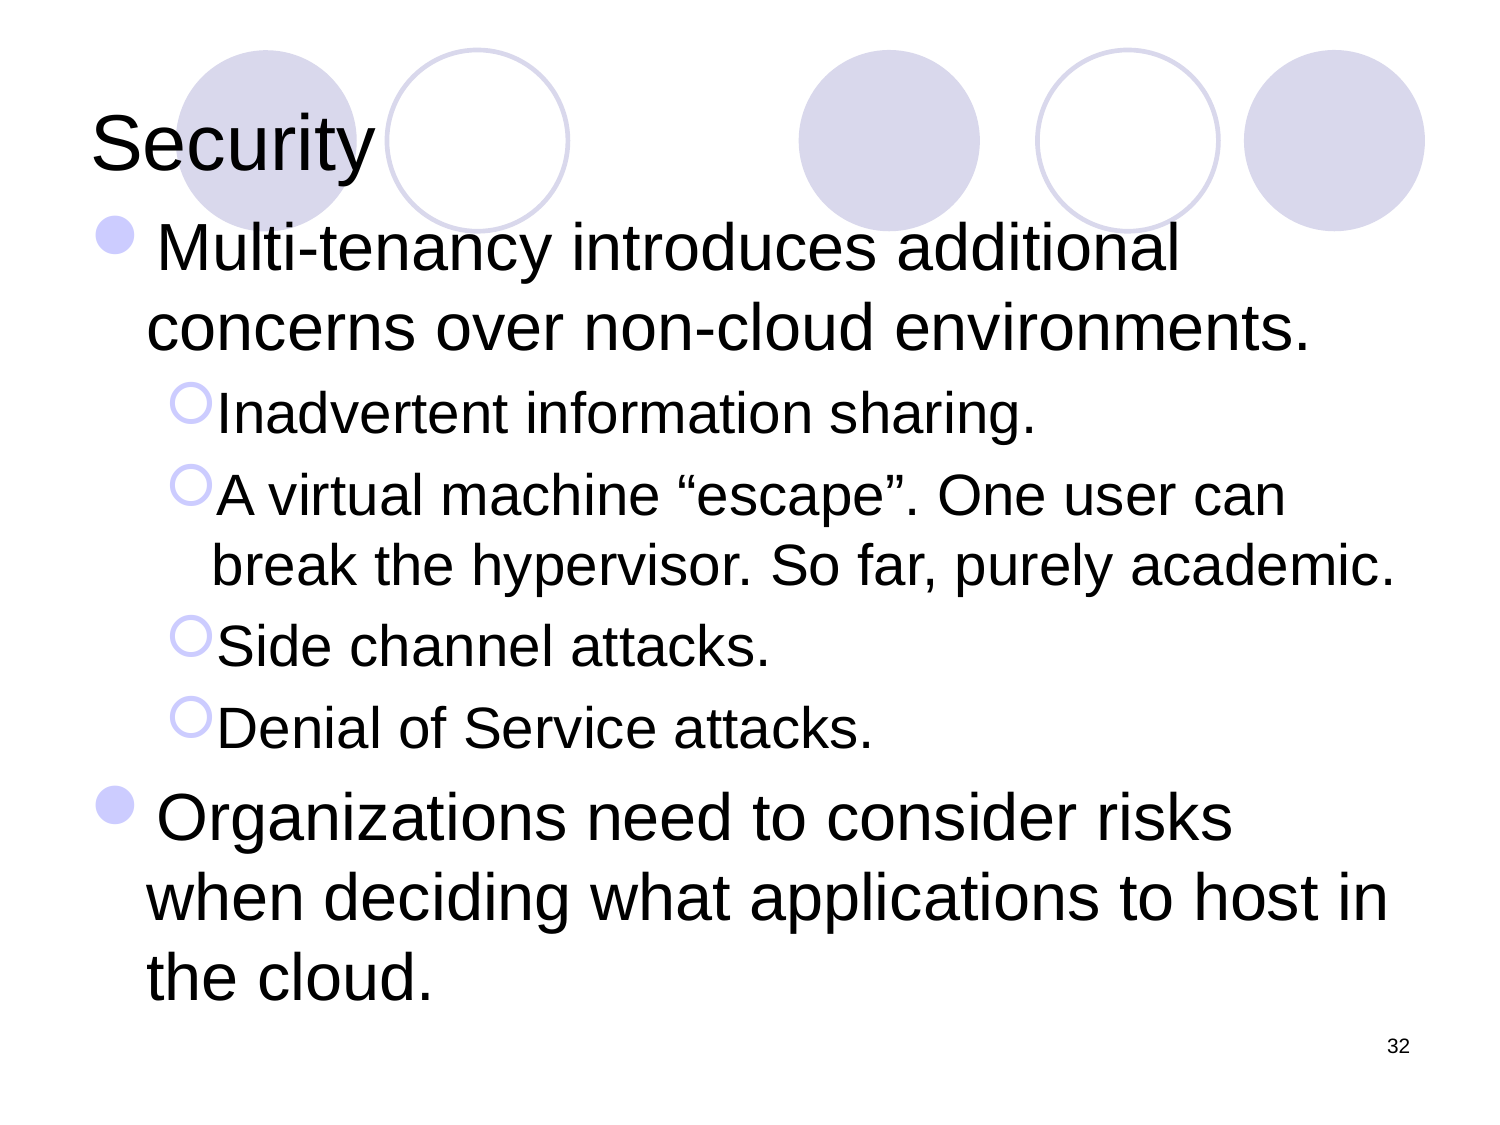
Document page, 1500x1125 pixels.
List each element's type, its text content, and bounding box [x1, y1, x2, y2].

slide_number 32 [1074, 1025, 1425, 1100]
title Security [75, 45, 1425, 196]
list Multi-tenancy introduces additional concerns over non-cloud environments. Inadvertent information sharing. A virtual machine “escape”. One user can break the hypervisor. So far, purely academic. Side channel attacks. Denial of Service attacks. Organizations need to consider risks when deciding what applications to host in the cloud. [75, 196, 1425, 1083]
